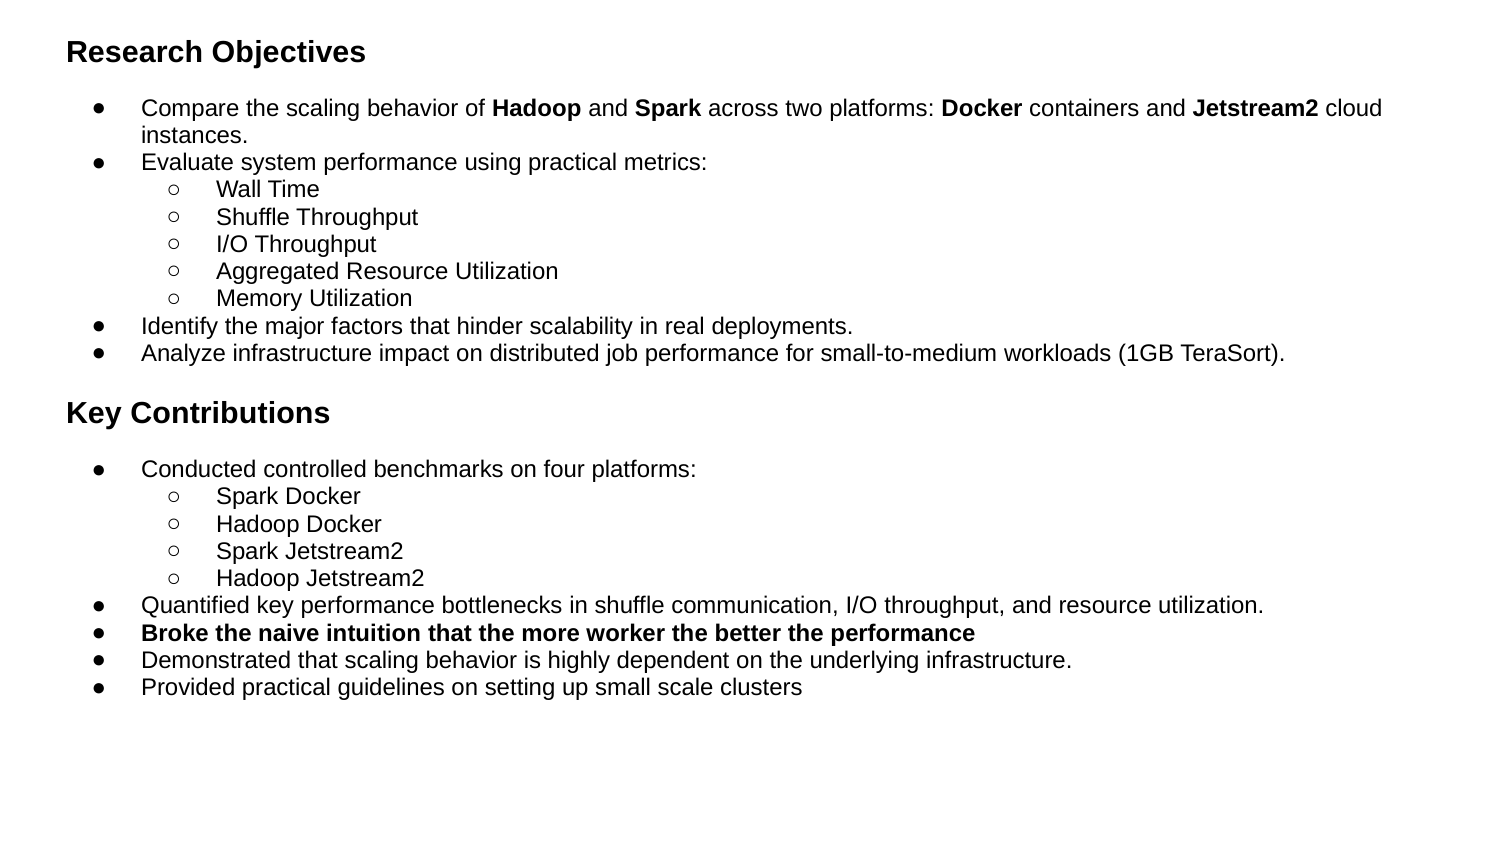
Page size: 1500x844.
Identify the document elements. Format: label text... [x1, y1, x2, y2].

list Research Objectives Compare the scaling behavior of Hadoop and Spark across two platforms: Docker containers and Jetstream2 cloud instances. Evaluate system performance using practical metrics: Wall Time Shuffle Throughput I/O Throughput Aggregated Resource Utilization Memory Utilization Identify the major factors that hinder scalability in real deployments. Analyze infrastructure impact on distributed job performance for small-to-medium workloads (1GB TeraSort). Key Contributions Conducted controlled benchmarks on four platforms: Spark Docker Hadoop Docker Spark Jetstream2 Hadoop Jetstream2 Quantified key performance bottlenecks in shuffle communication, I/O throughput, and resource utilization. Broke the naive intuition that the more worker the better the performance Demonstrated that scaling behavior is highly dependent on the underlying infrastructure. Provided practical guidelines on setting up small scale clusters [51, 19, 1449, 789]
